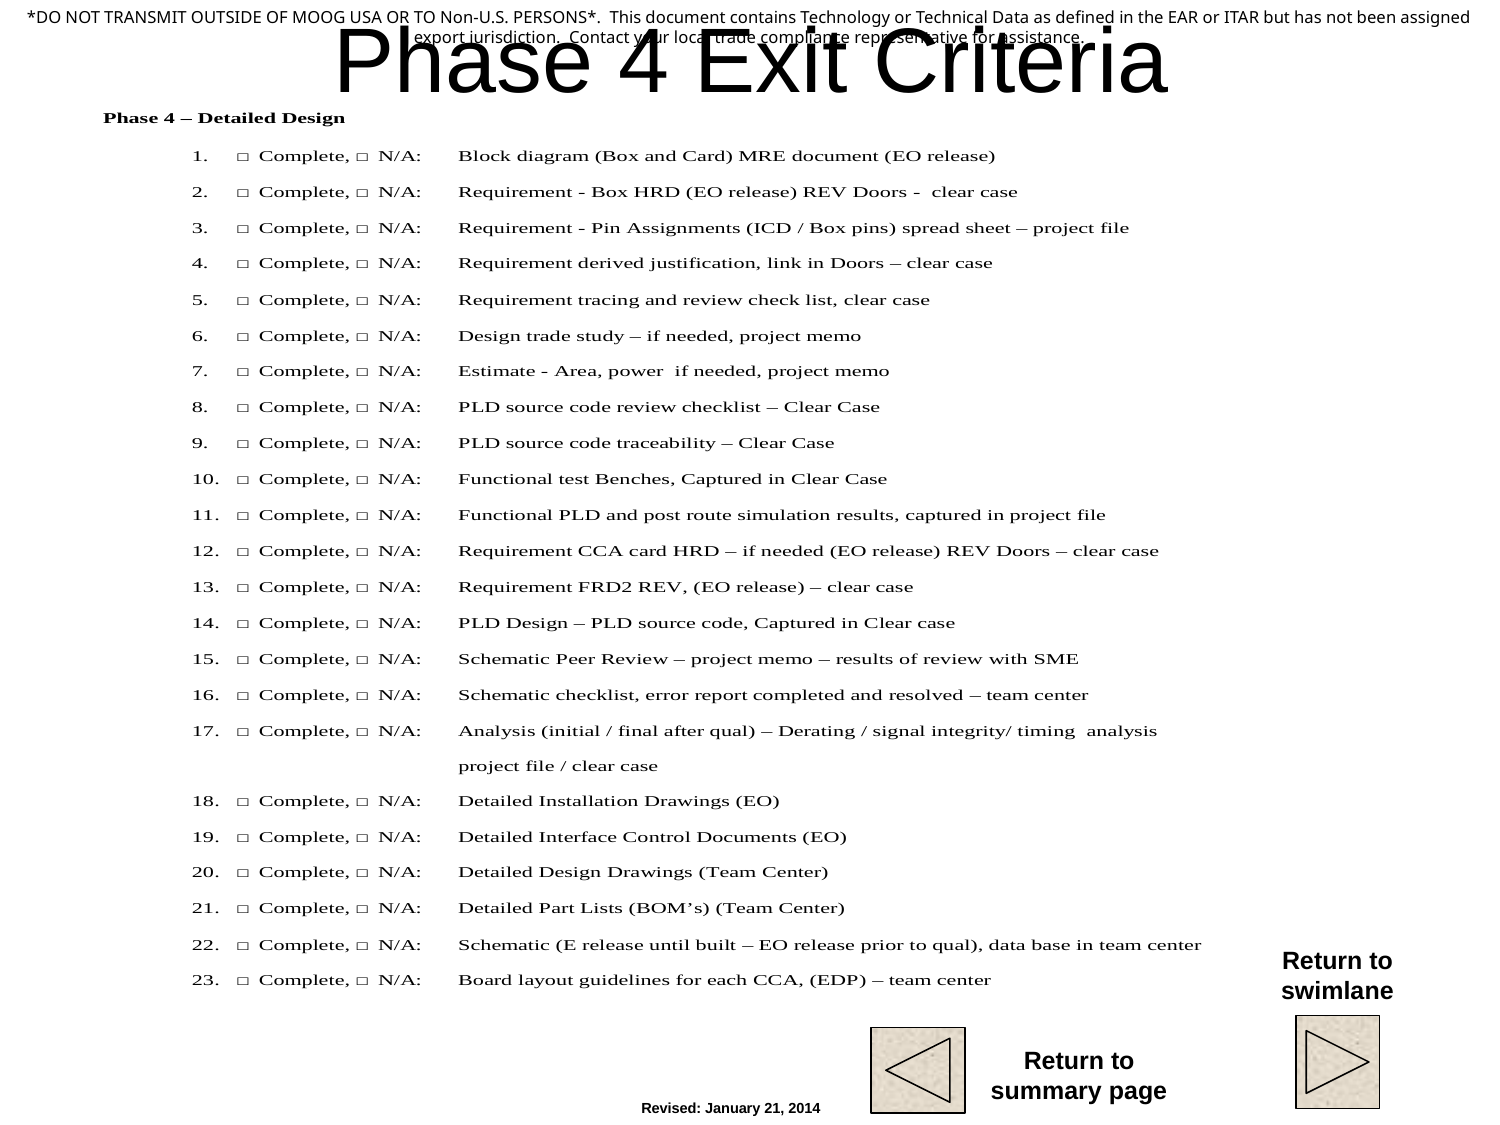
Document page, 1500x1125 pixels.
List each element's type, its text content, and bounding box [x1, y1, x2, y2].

title Phase 4 Exit Criteria [76, 0, 1427, 111]
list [102, 109, 1285, 1125]
text_box [1295, 1015, 1380, 1109]
text_box Return to swimlane [1290, 937, 1452, 1012]
